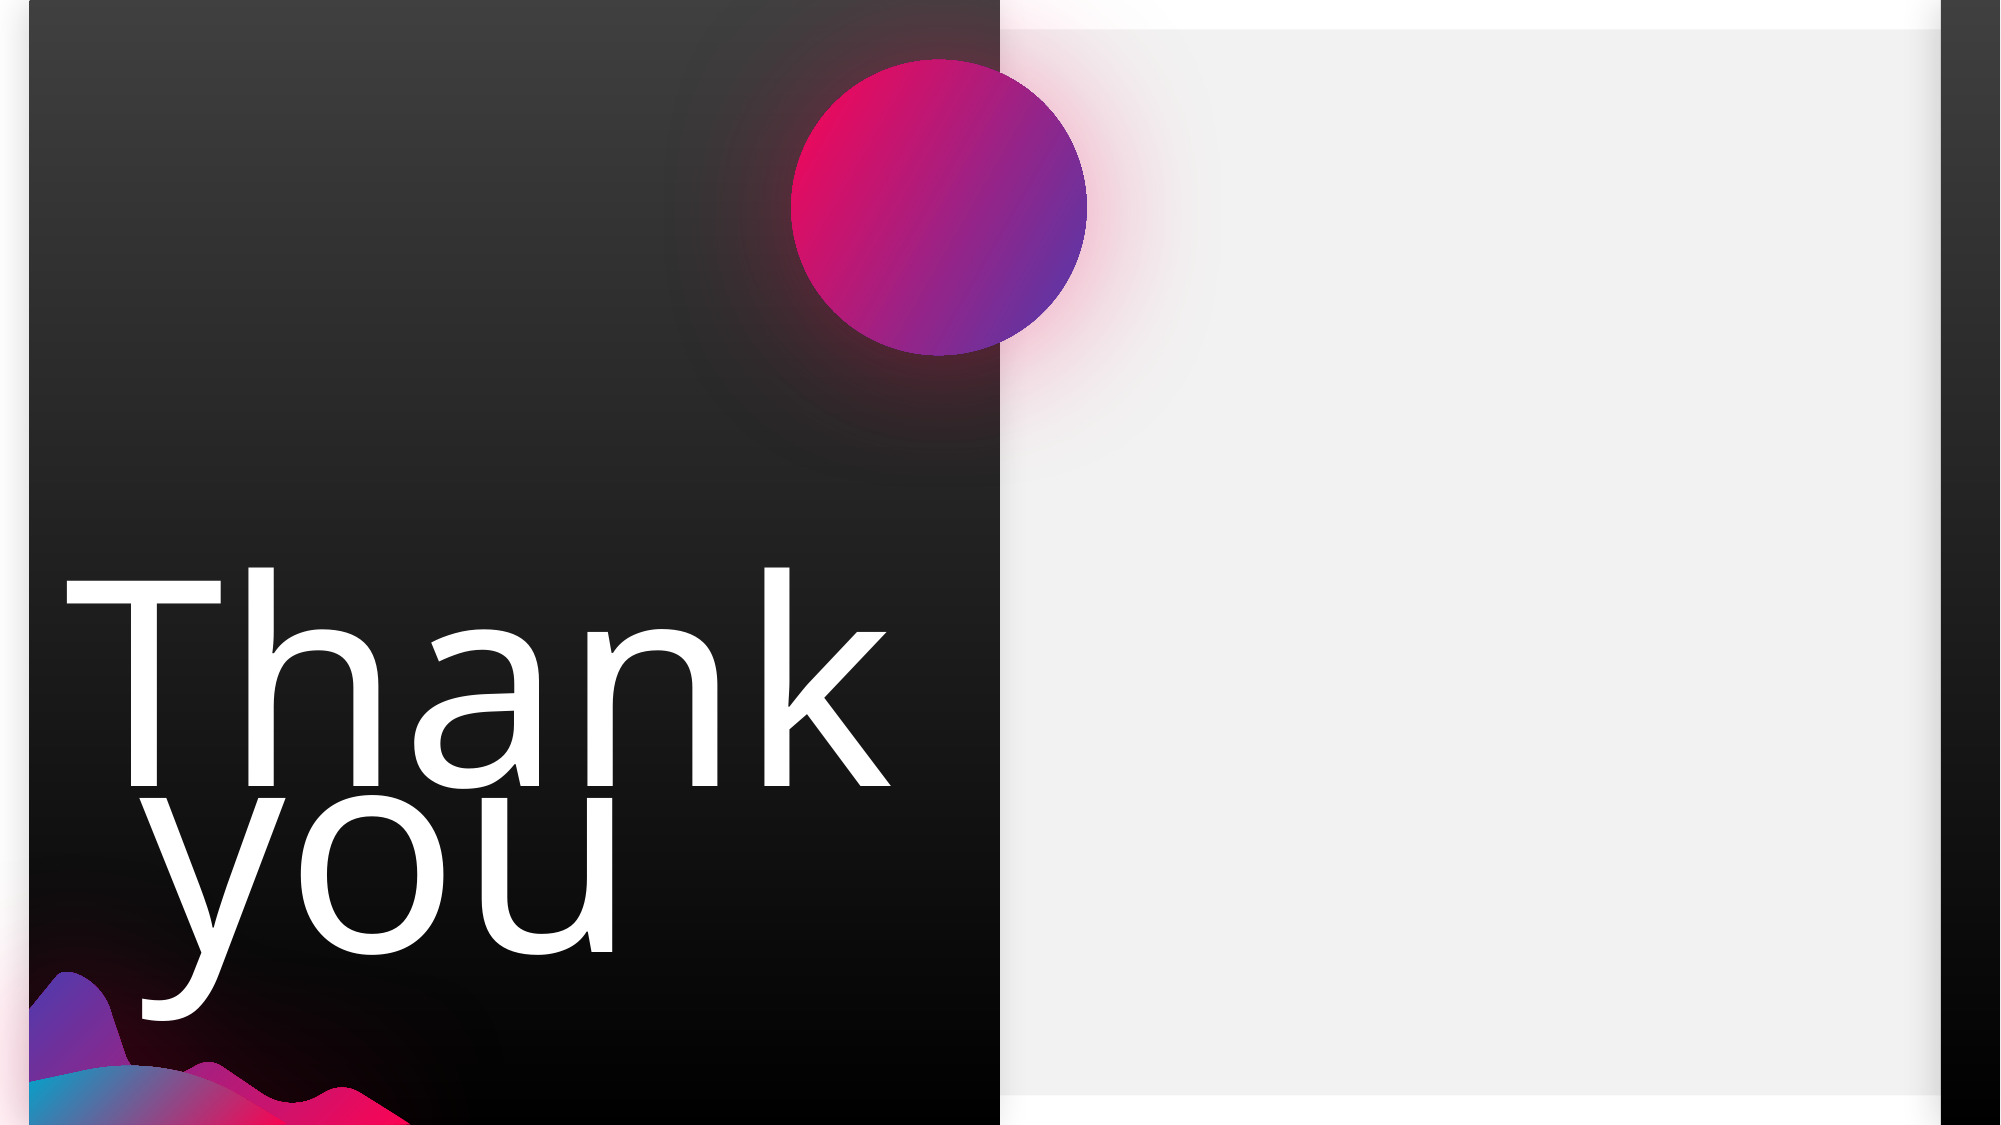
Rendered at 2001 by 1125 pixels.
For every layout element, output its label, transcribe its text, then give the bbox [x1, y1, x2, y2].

title Thank you [64, 571, 1008, 1011]
